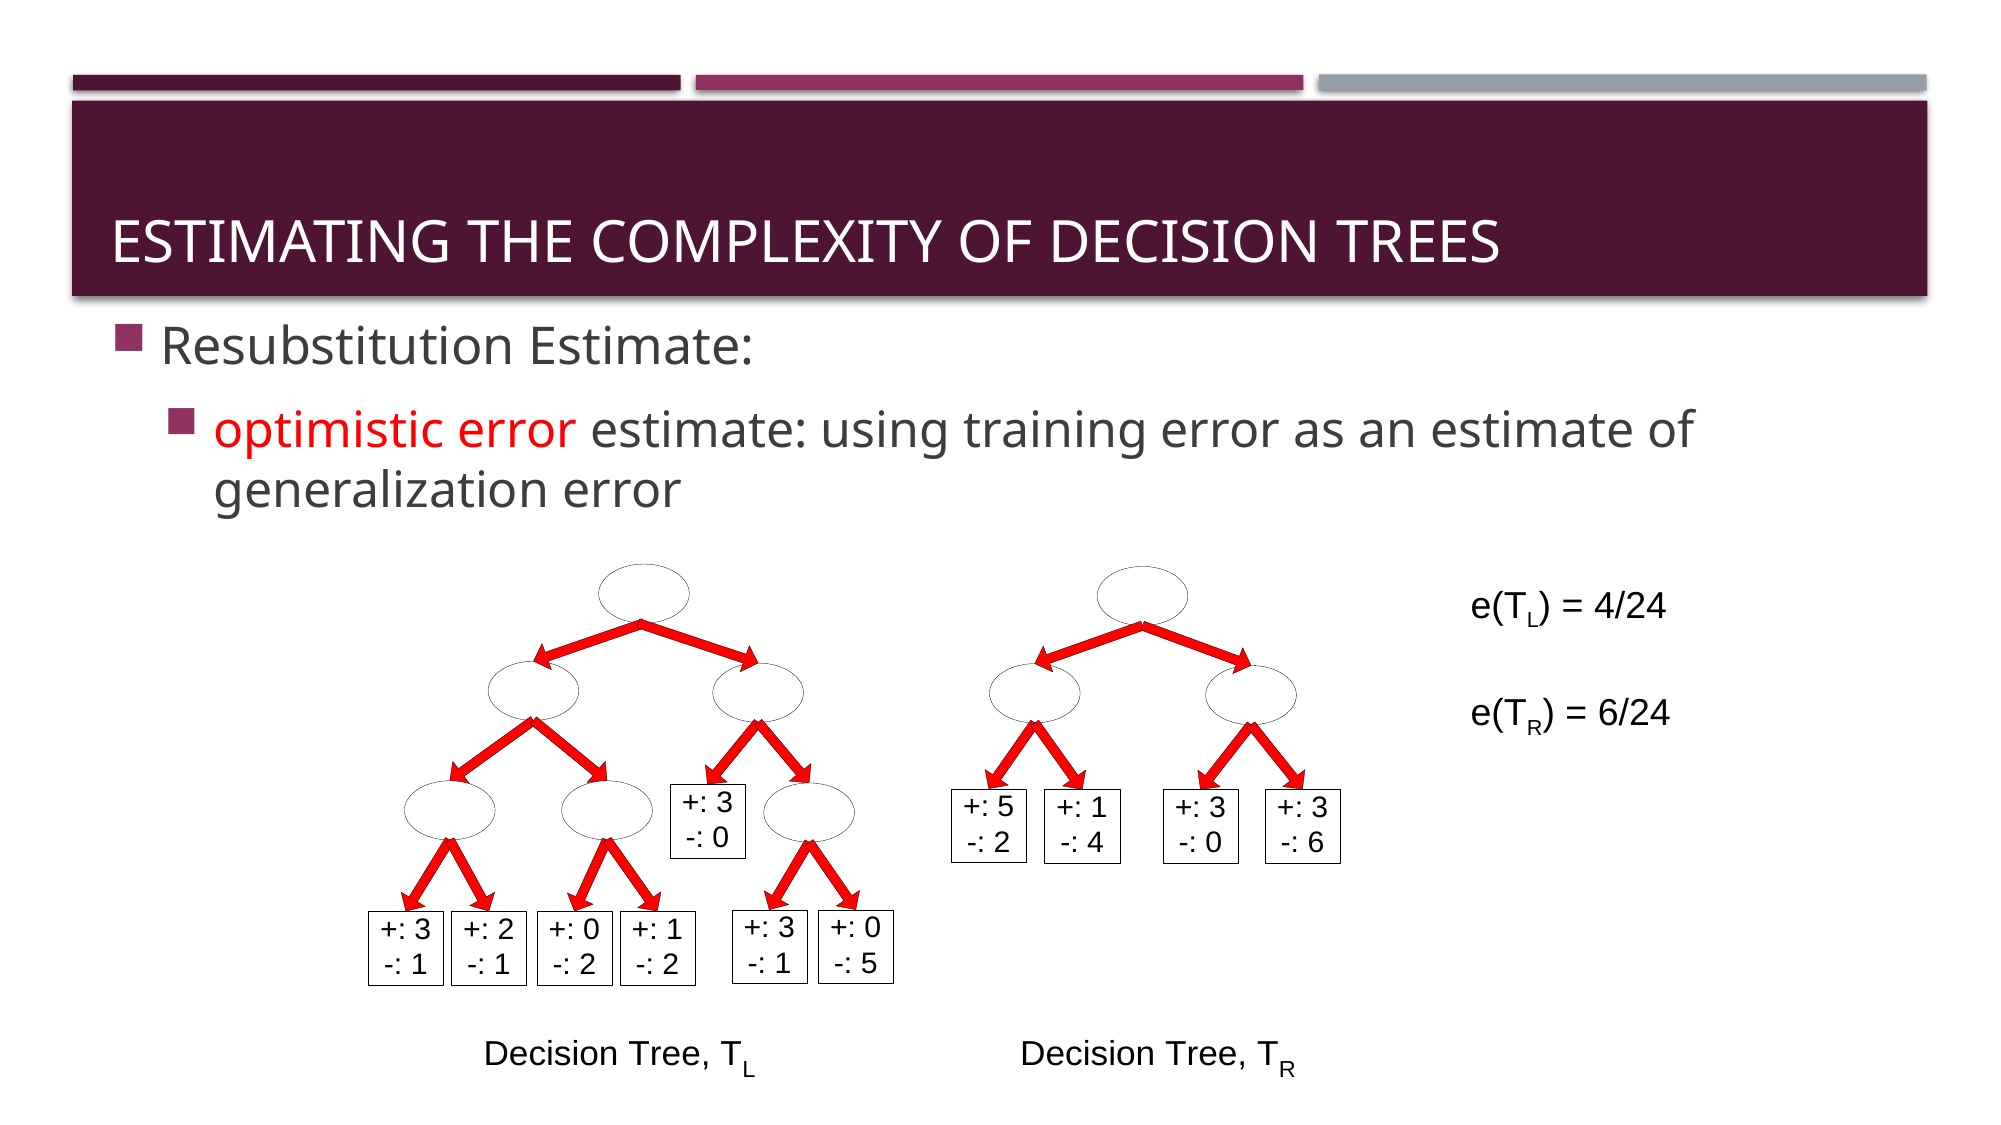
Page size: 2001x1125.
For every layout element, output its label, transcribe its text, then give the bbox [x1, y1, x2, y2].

list Resubstitution Estimate: optimistic error estimate: using training error as an estimate of generalization error [95, 115, 1956, 715]
text_box e(TL) = 4/24 e(TR) = 6/24 [1455, 573, 1731, 747]
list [366, 561, 1343, 1087]
